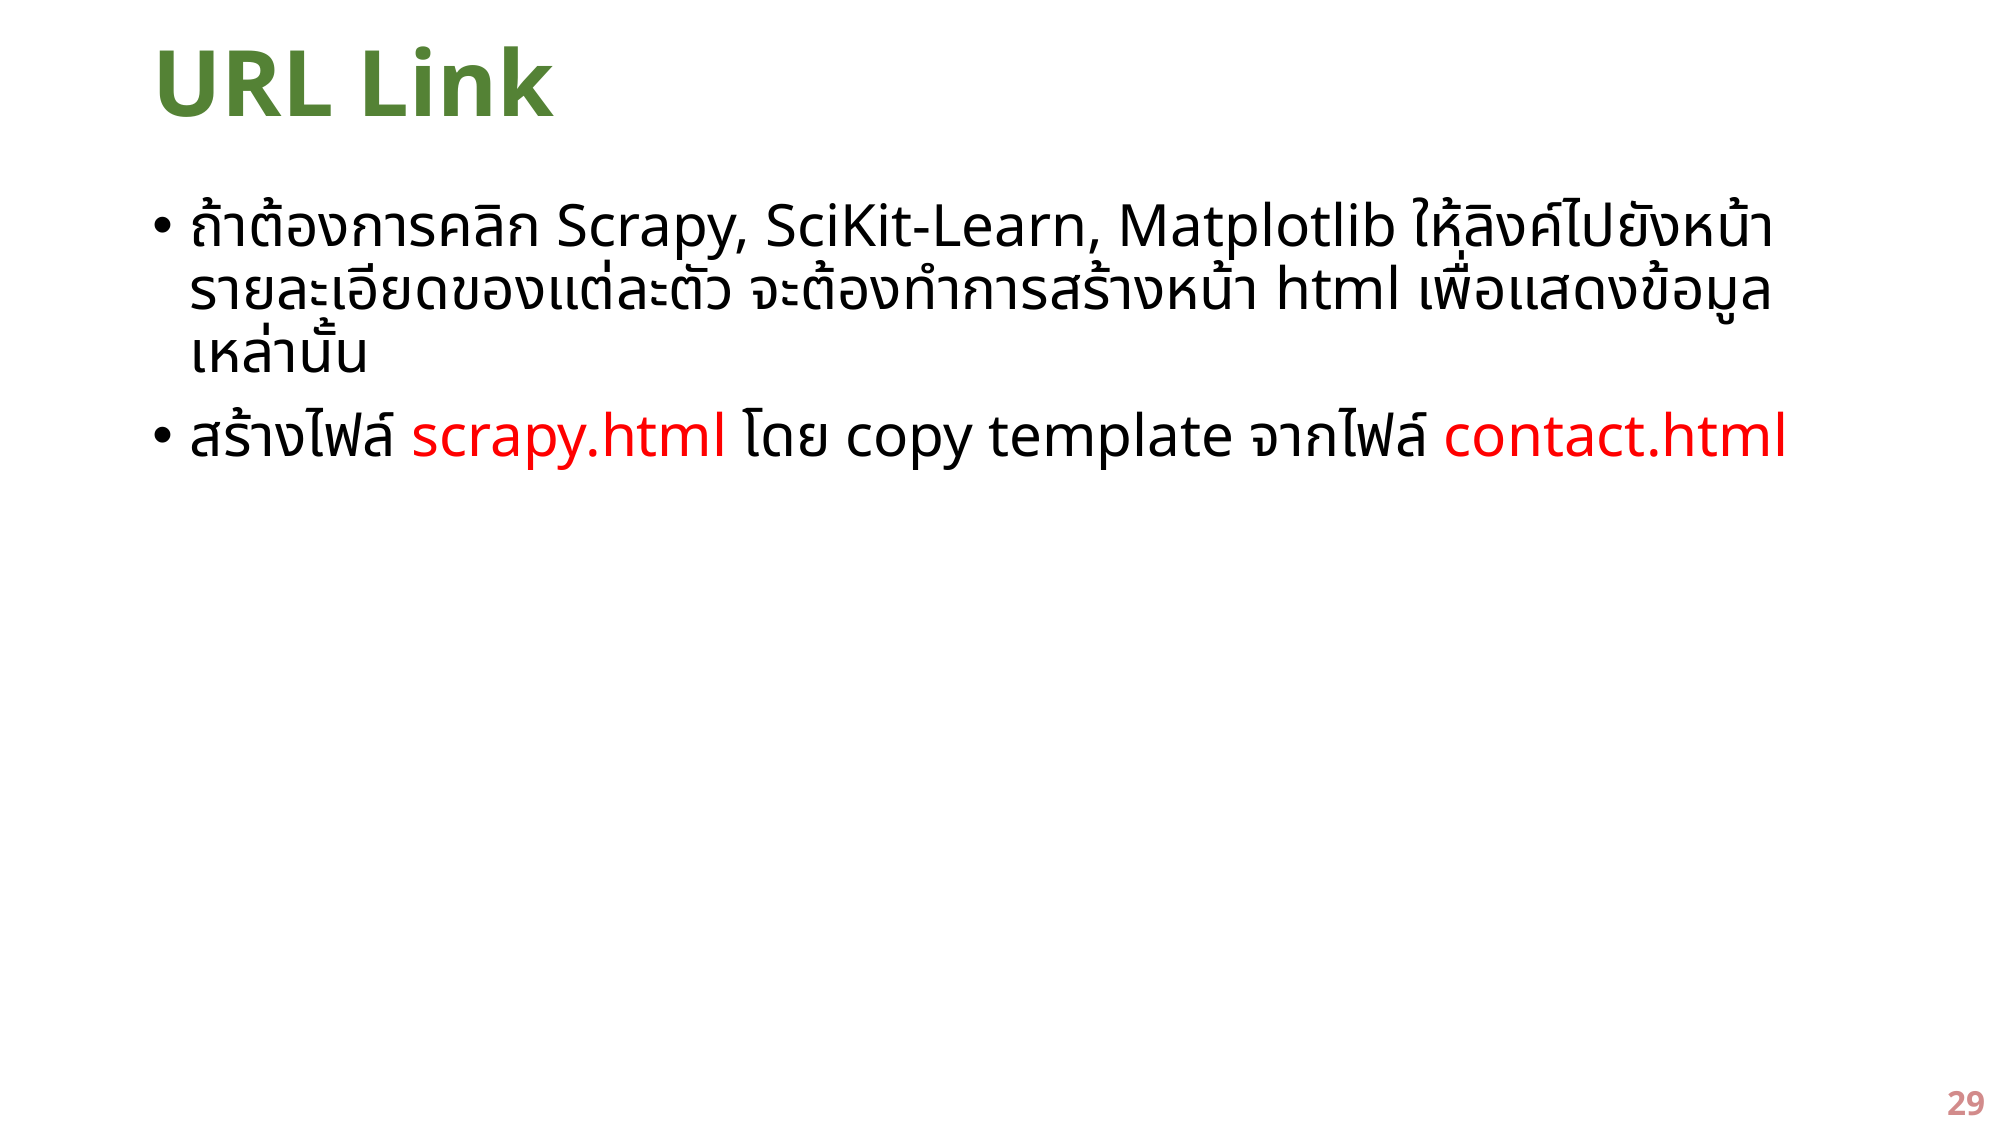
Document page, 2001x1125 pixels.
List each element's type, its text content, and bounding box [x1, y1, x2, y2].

list ถ้าต้องการคลิก Scrapy, SciKit-Learn, Matplotlib ให้ลิงค์ไปยังหน้ารายละเอียดของแต่ละตัว จะต้องทำการสร้างหน้า html เพื่อแสดงข้อมูลเหล่านั้น สร้างไฟล์ scrapy.html โดย copy template จากไฟล์ contact.html [137, 189, 1863, 1016]
title URL Link [137, 22, 1863, 153]
slide_number 29 [1550, 1083, 2000, 1125]
